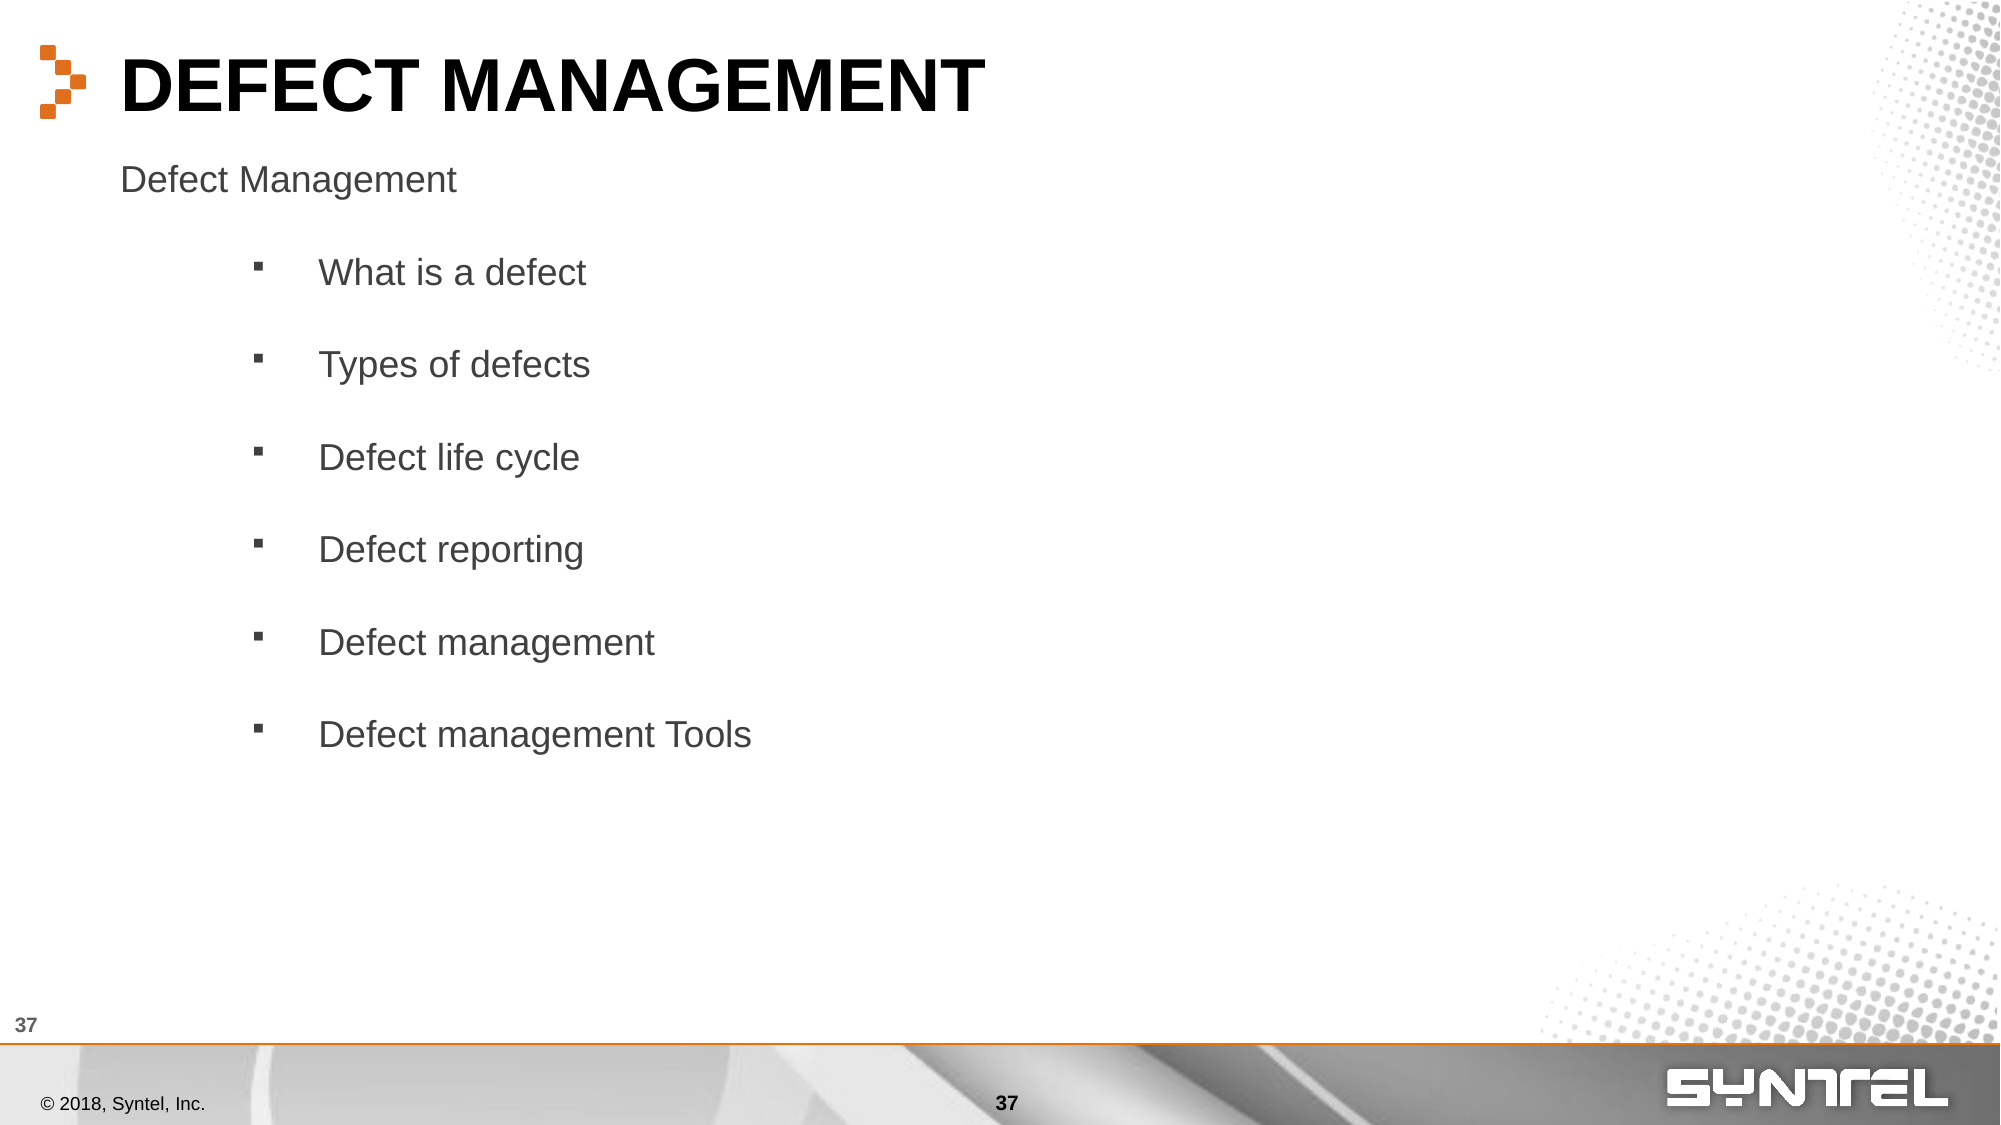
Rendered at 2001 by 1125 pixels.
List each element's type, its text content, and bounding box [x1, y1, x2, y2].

picture [40, 45, 86, 119]
title DEFECT MANAGEMENT [120, 28, 1949, 135]
picture [1667, 1069, 1949, 1112]
slide_number 37 [0, 1004, 164, 1048]
list Defect Management What is a defect Types of defects Defect life cycle Defect reporting Defect management Defect management Tools [120, 155, 1458, 856]
